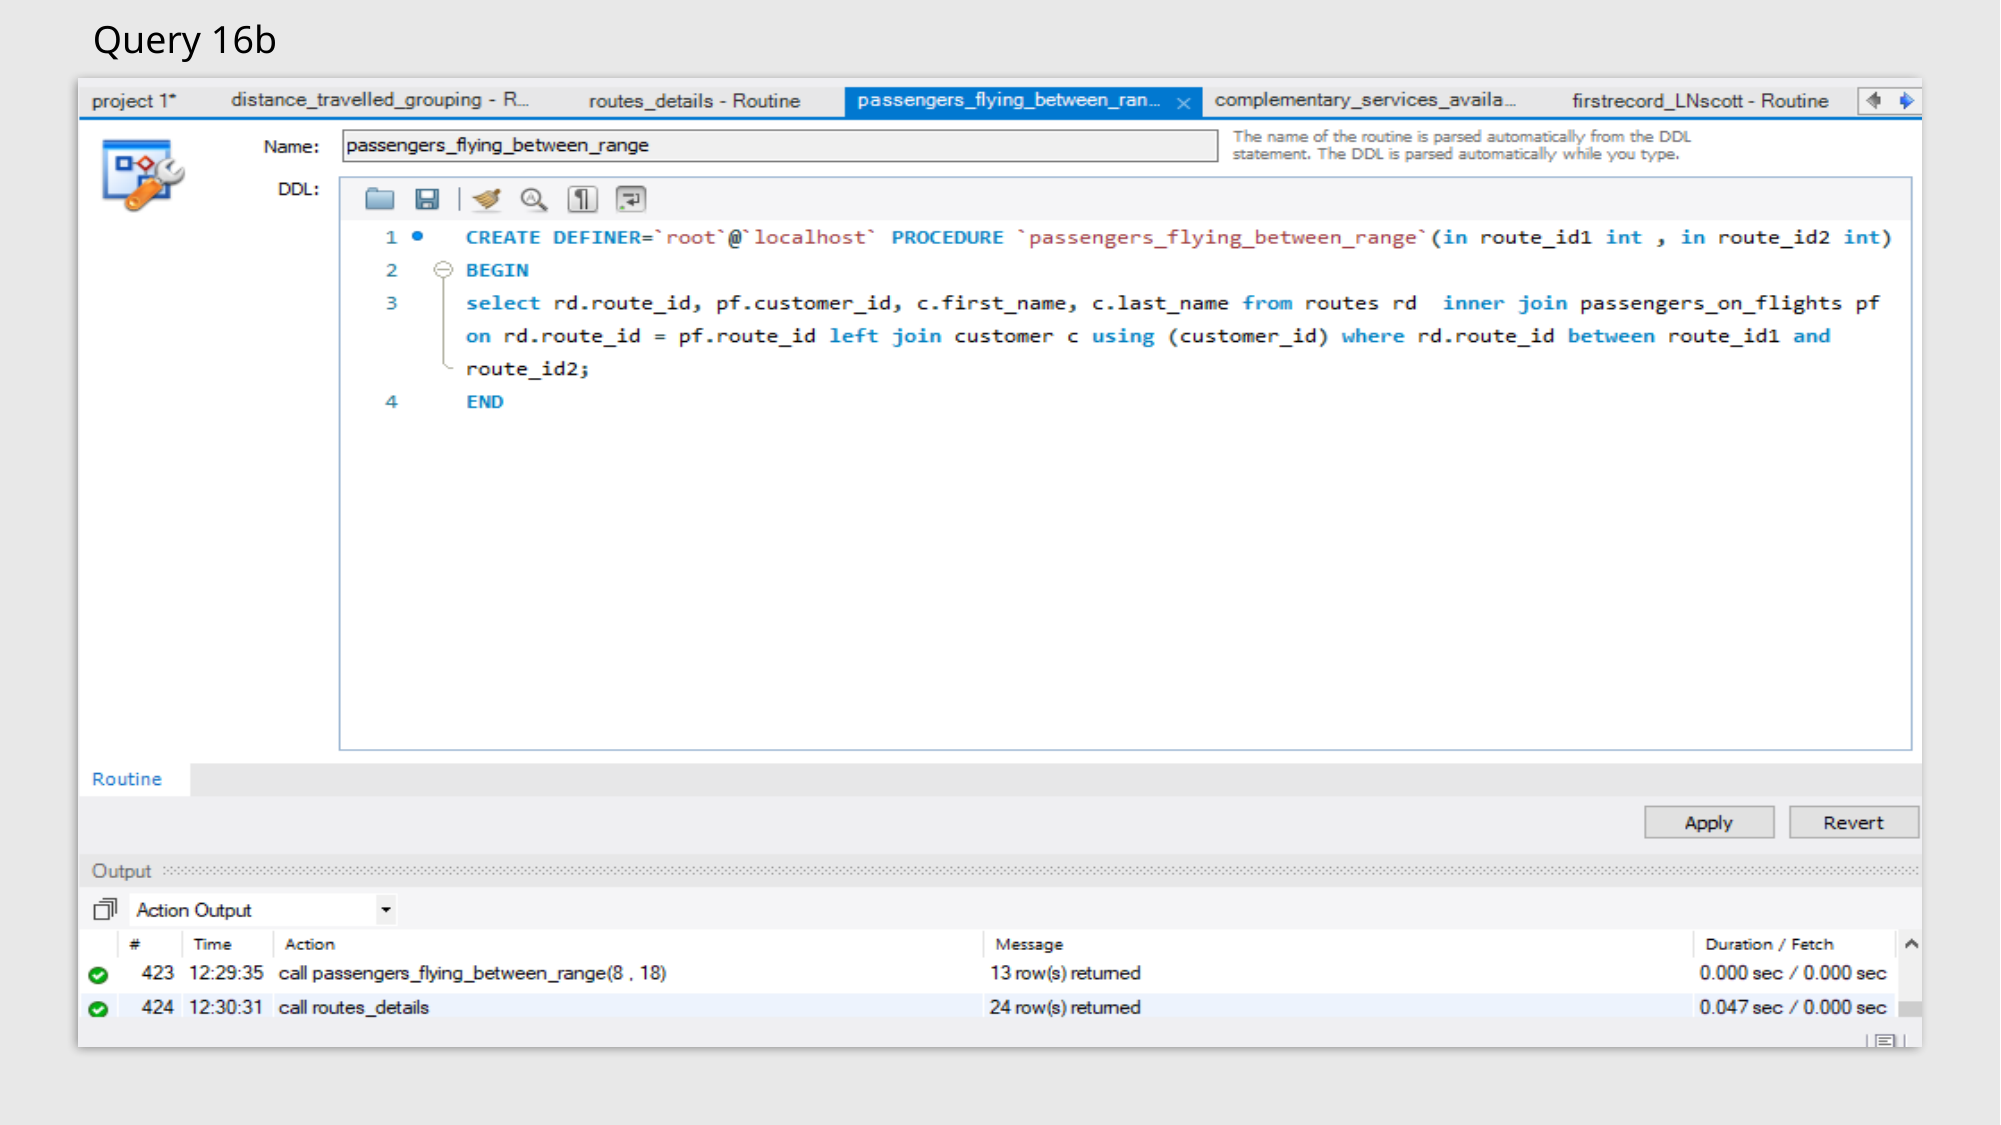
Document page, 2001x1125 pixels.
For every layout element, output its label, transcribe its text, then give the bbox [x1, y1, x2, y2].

text_box Query 16b [78, 9, 620, 69]
text_box [0, 0, 2000, 1125]
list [77, 78, 1923, 1047]
